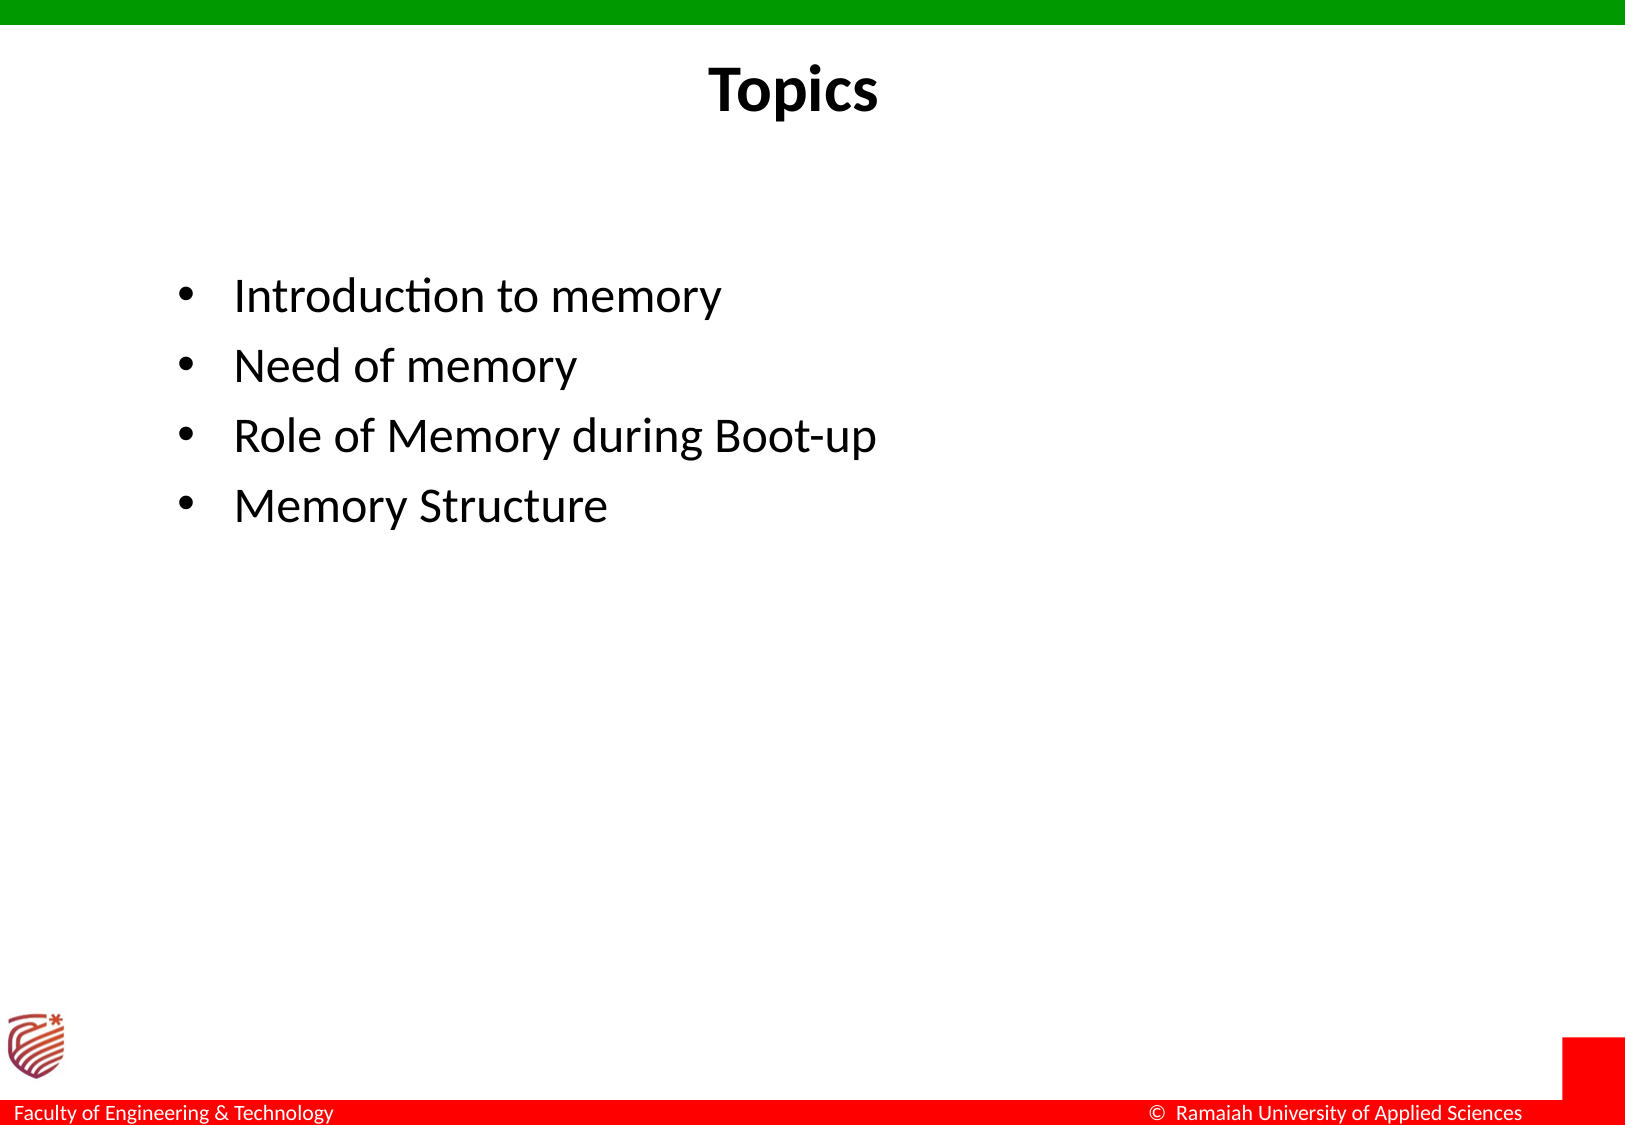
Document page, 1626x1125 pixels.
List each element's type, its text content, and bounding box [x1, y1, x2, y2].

picture [0, 999, 75, 1084]
list Introduction to memory Need of memory Role of Memory during Boot-up Memory Structure [162, 185, 1351, 789]
title Topics [200, 37, 1389, 190]
